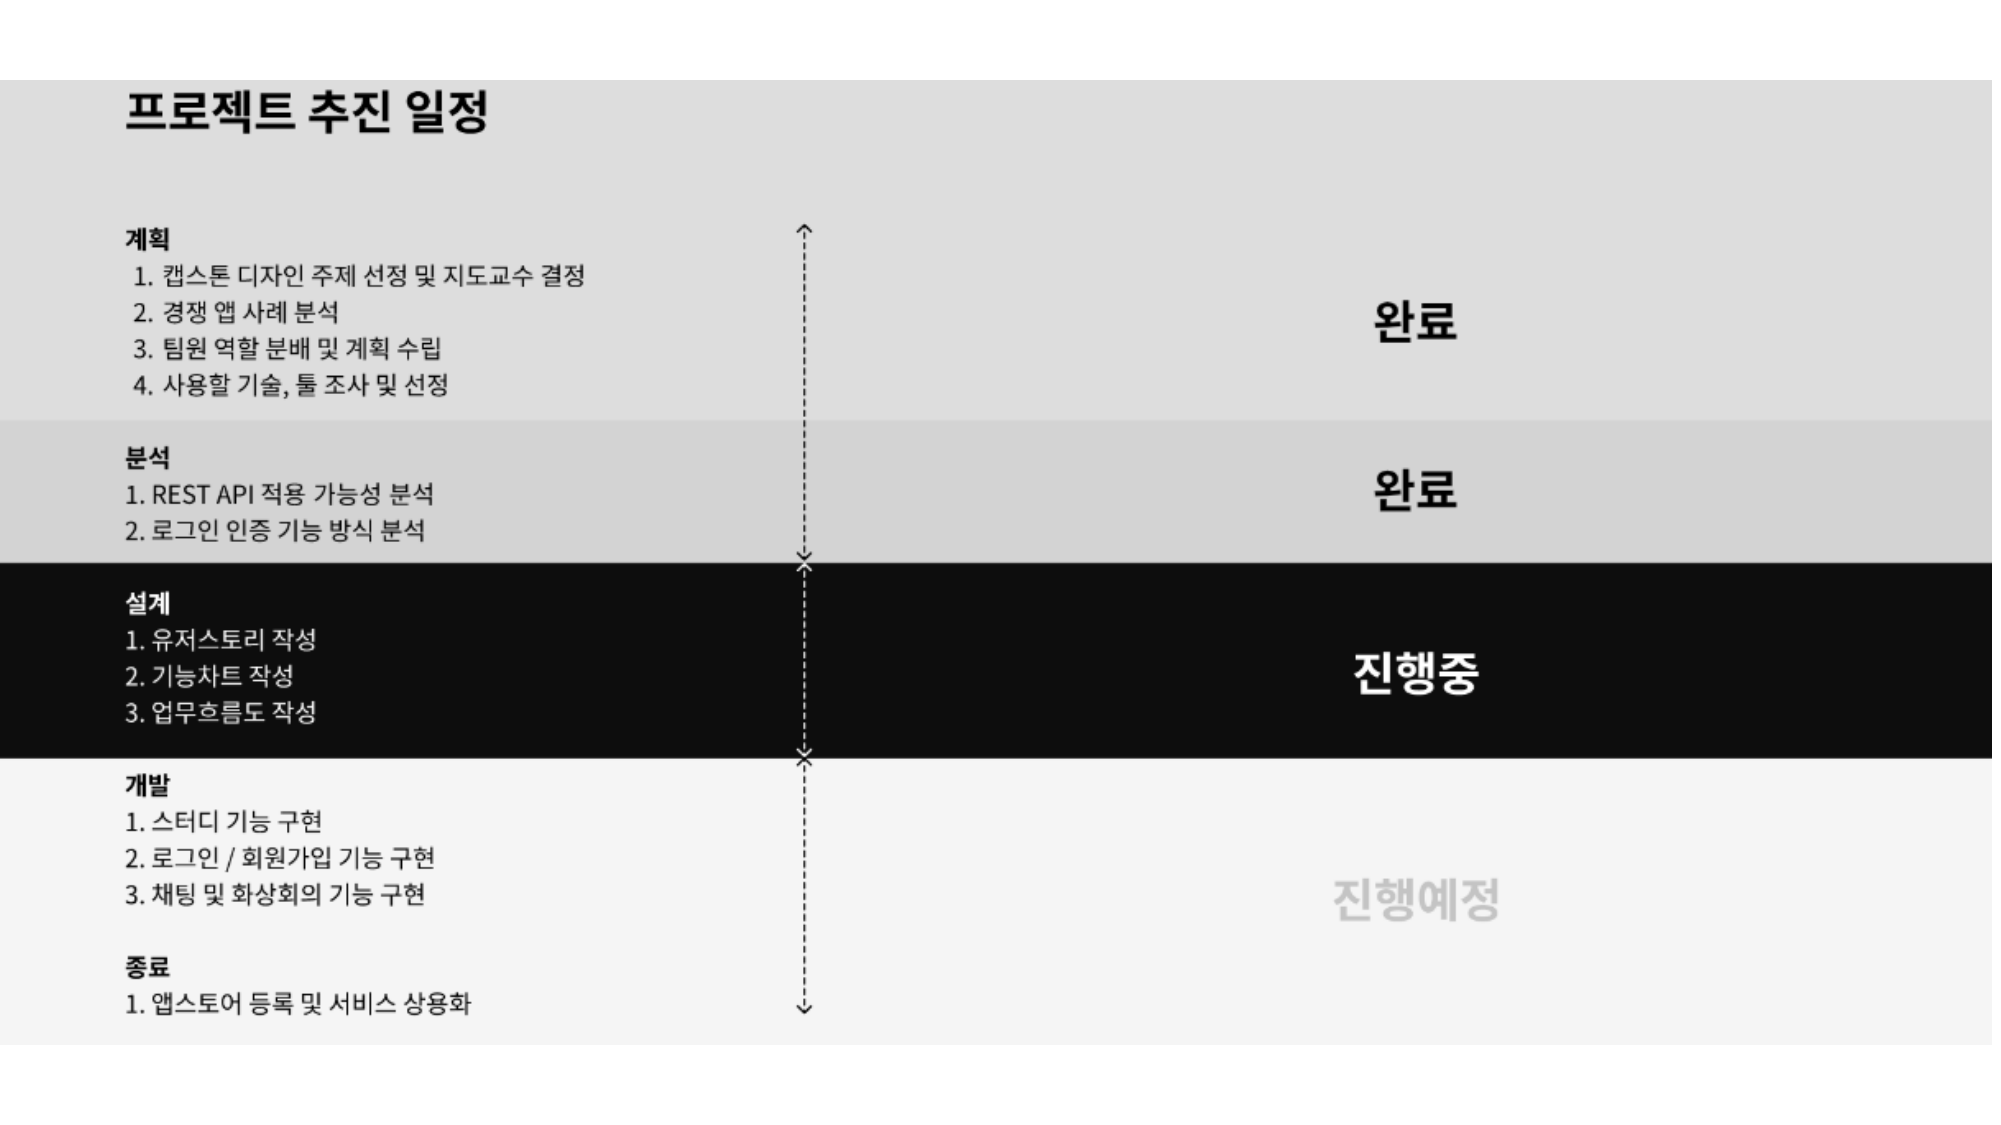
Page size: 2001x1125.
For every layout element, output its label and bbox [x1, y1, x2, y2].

picture [0, 80, 1992, 1045]
